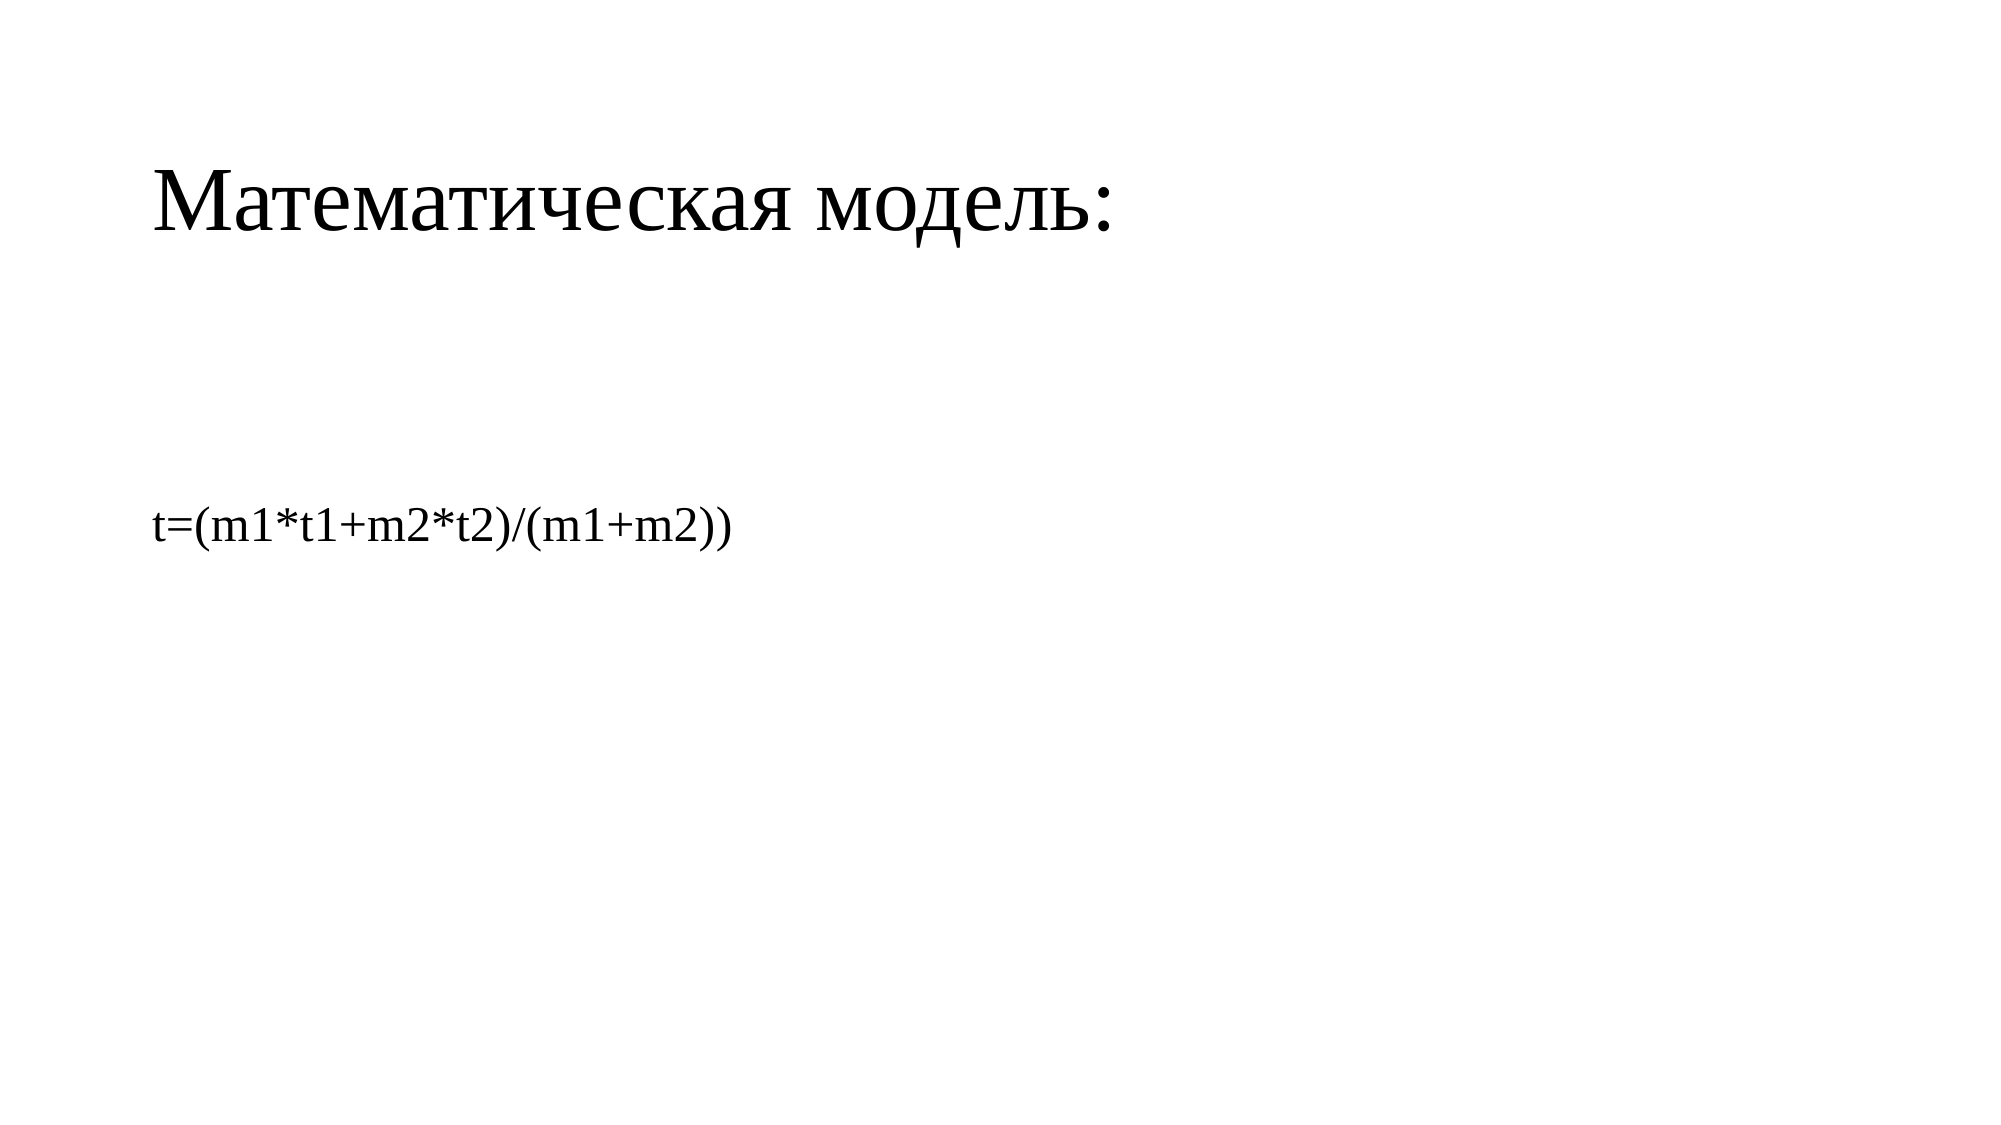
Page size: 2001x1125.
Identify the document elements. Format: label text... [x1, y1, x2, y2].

text_box t=(m1*t1+m2*t2)/(m1+m2)) [137, 490, 1863, 821]
text_box Математическая модель: [137, 143, 1863, 362]
